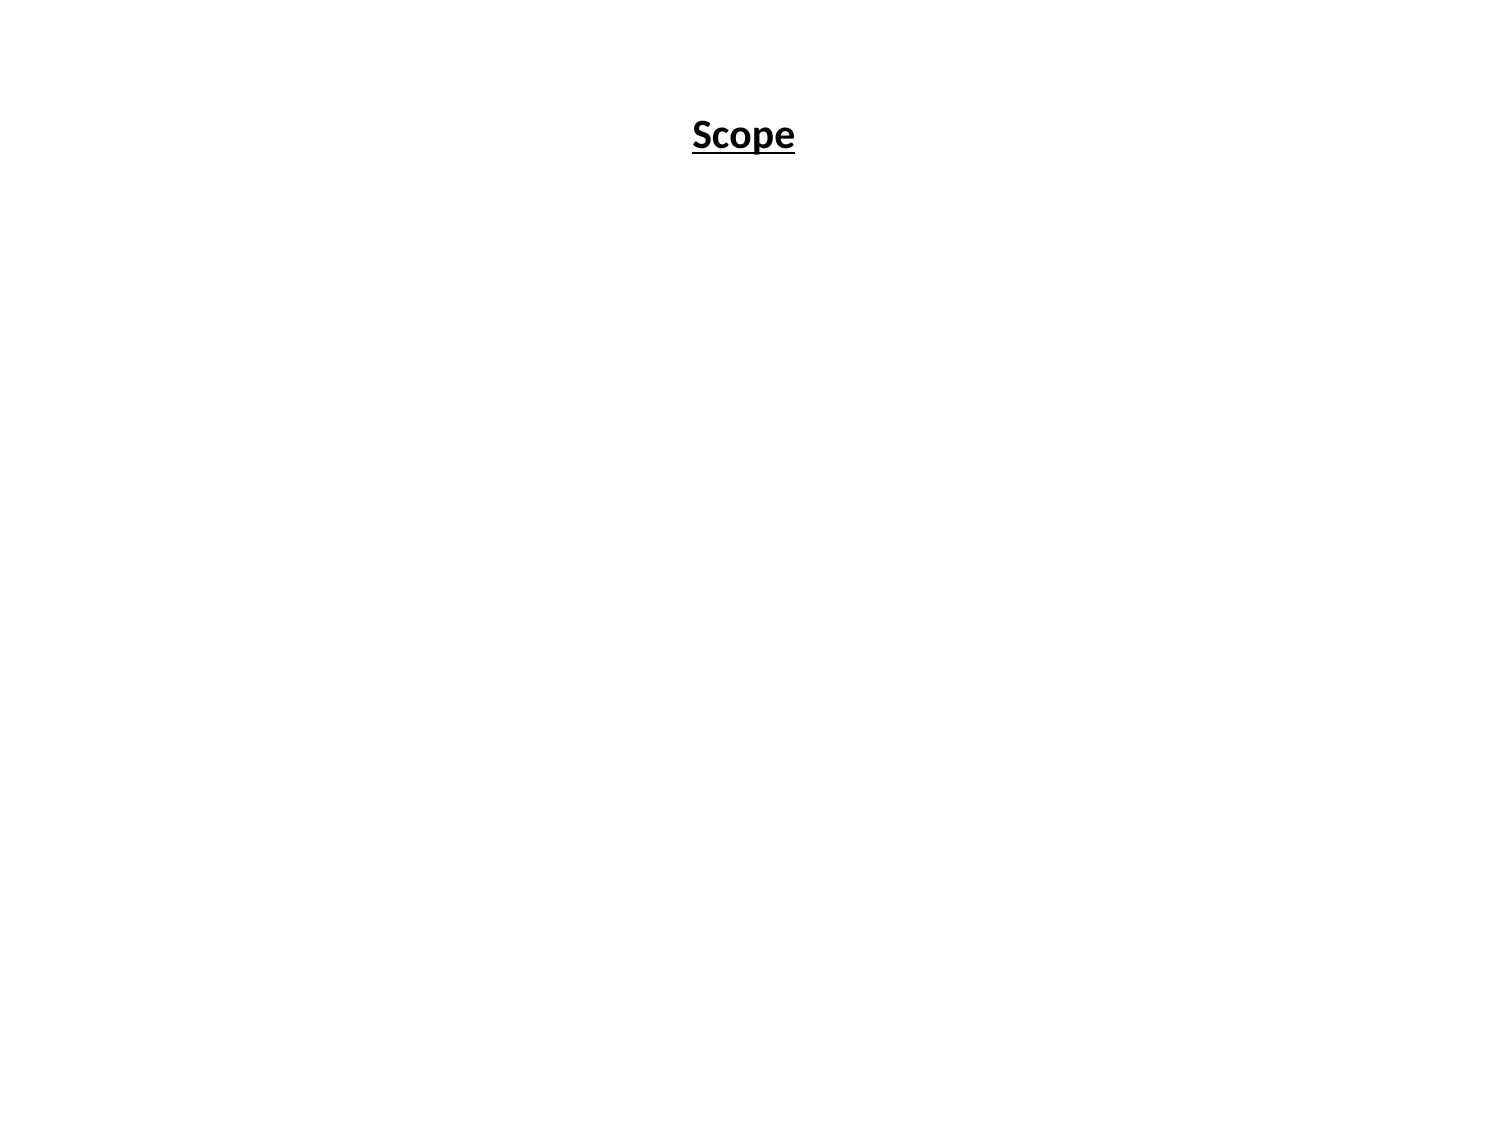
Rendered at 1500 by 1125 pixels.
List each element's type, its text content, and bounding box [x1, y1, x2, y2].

text_box Scope [125, 99, 1363, 1015]
